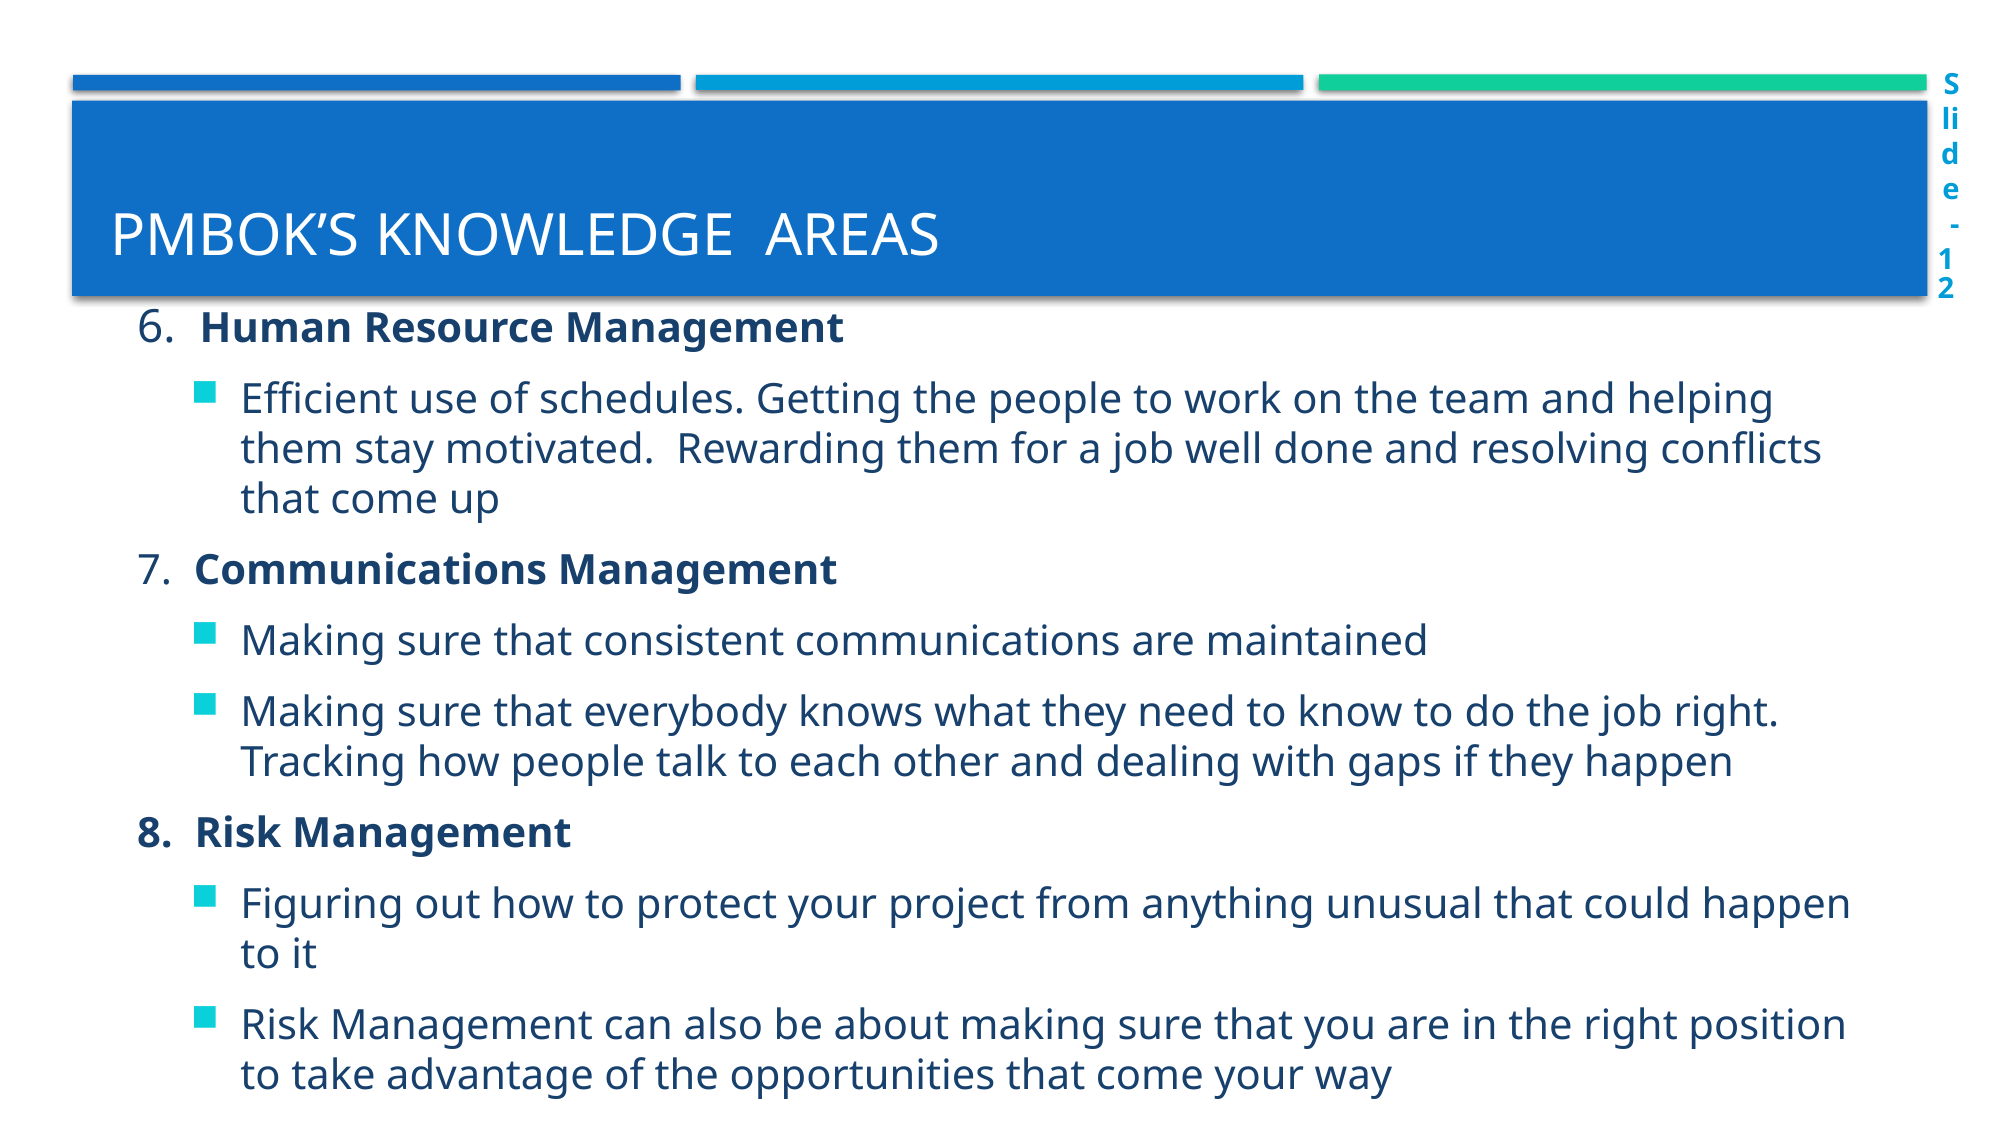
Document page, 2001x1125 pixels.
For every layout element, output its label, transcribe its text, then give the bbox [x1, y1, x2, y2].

title PMBOK’s Knowledge Areas [95, 108, 1905, 276]
list 6. Human Resource Management Efficient use of schedules. Getting the people to work on the team and helping them stay motivated. Rewarding them for a job well done and resolving conflicts that come up 7. Communications Management Making sure that consistent communications are maintained Making sure that everybody knows what they need to know to do the job right. Tracking how people talk to each other and dealing with gaps if they happen 8. Risk Management Figuring out how to protect your project from anything unusual that could happen to it Risk Management can also be about making sure that you are in the right position to take advantage of the opportunities that come your way [122, 336, 1880, 1058]
slide_number Slide-12 [1930, 99, 1968, 247]
